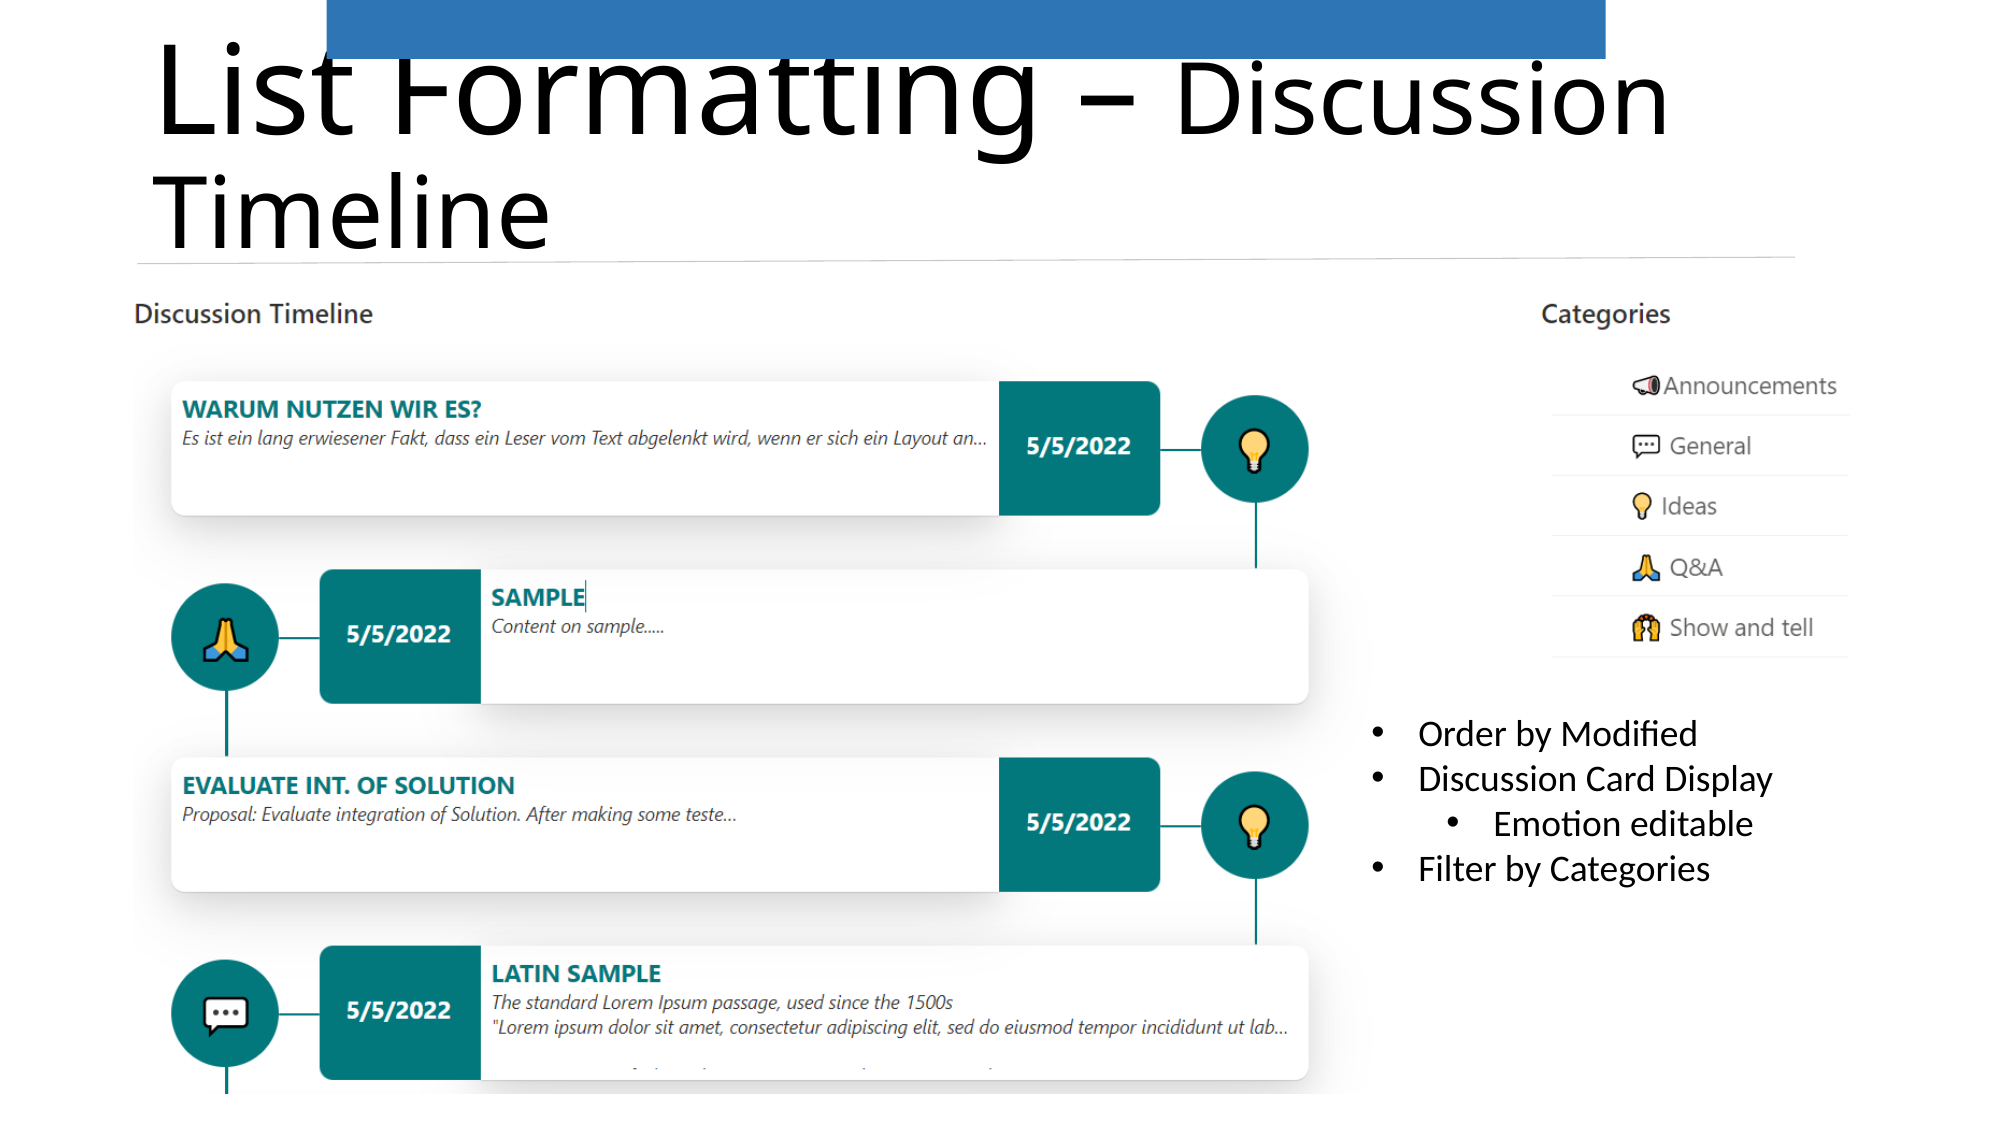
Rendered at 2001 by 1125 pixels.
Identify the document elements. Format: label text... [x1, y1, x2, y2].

text_box [326, 0, 1607, 60]
picture [124, 277, 1901, 1094]
text_box List Formatting – Discussion Timeline [137, 0, 1863, 277]
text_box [137, 257, 1795, 264]
